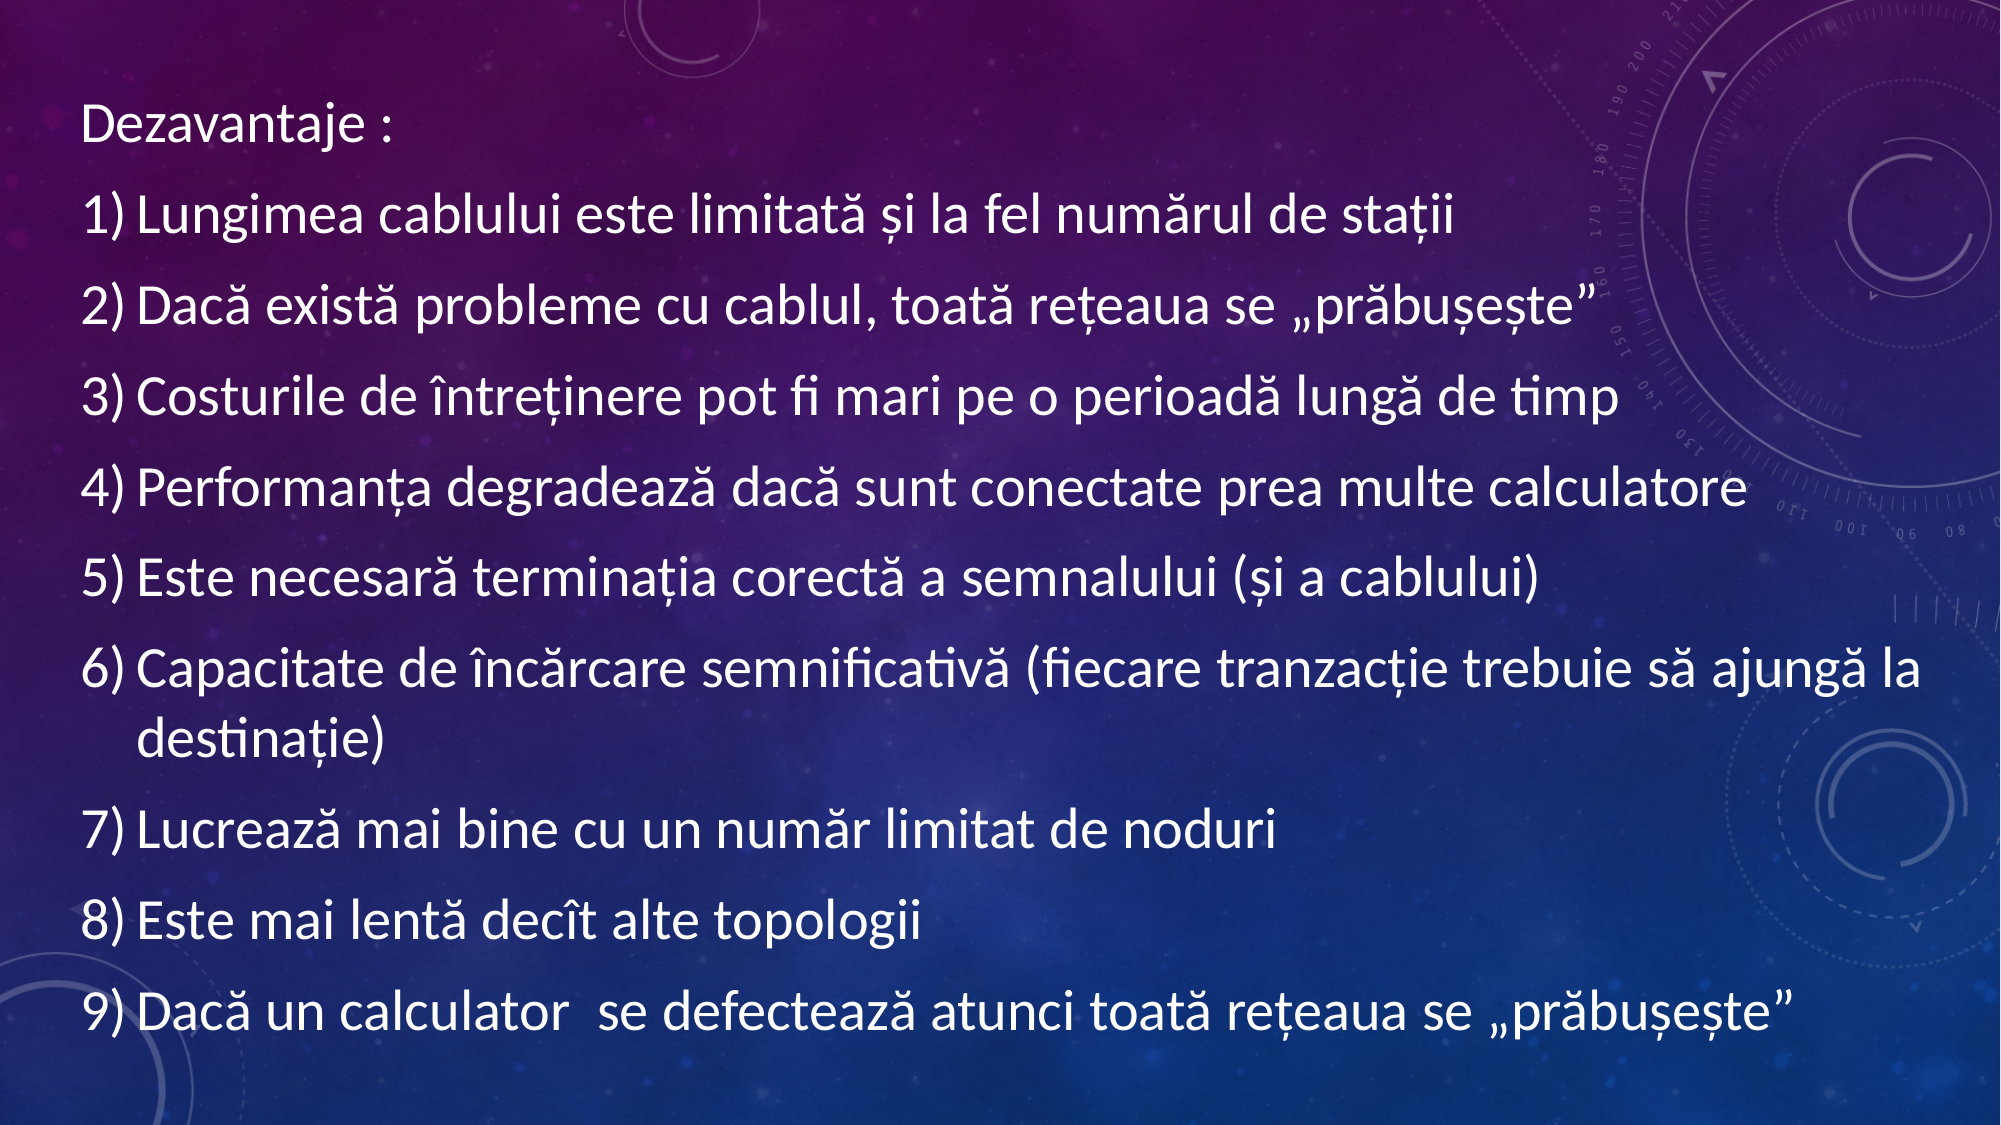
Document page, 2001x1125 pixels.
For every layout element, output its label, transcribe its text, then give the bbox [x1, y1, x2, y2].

picture [0, 0, 2001, 1125]
list Dezavantaje : Lungimea cablului este limitată și la fel numărul de stații Dacă există probleme cu cablul, toată rețeaua se „prăbușește” Costurile de întreținere pot fi mari pe o perioadă lungă de timp Performanța degradează dacă sunt conectate prea multe calculatore Este necesară terminația corectă a semnalului (și a cablului) Capacitate de încărcare semnificativă (fiecare tranzacție trebuie să ajungă la destinație) Lucrează mai bine cu un număr limitat de noduri Este mai lentă decît alte topologii Dacă un calculator se defectează atunci toată rețeaua se „prăbușește” [64, 58, 1962, 1068]
